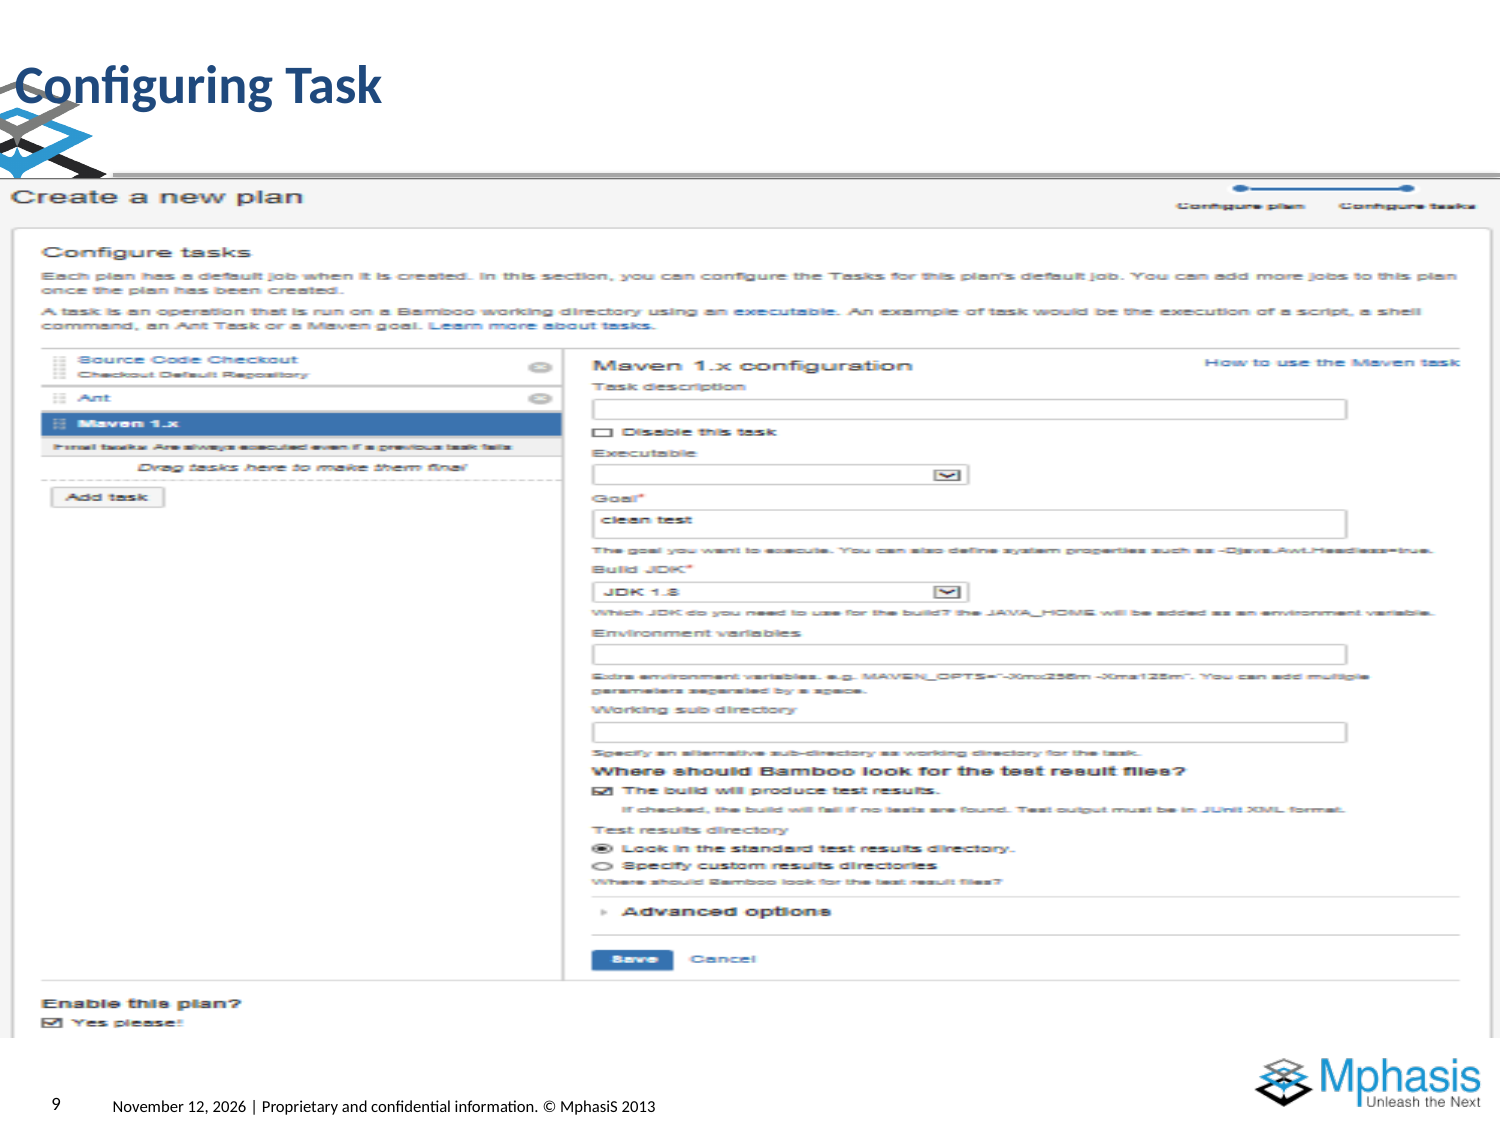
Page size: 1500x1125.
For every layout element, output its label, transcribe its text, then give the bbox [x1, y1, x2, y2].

picture [1244, 1042, 1492, 1120]
title Configuring Task [0, 0, 1500, 175]
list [0, 177, 1500, 1038]
